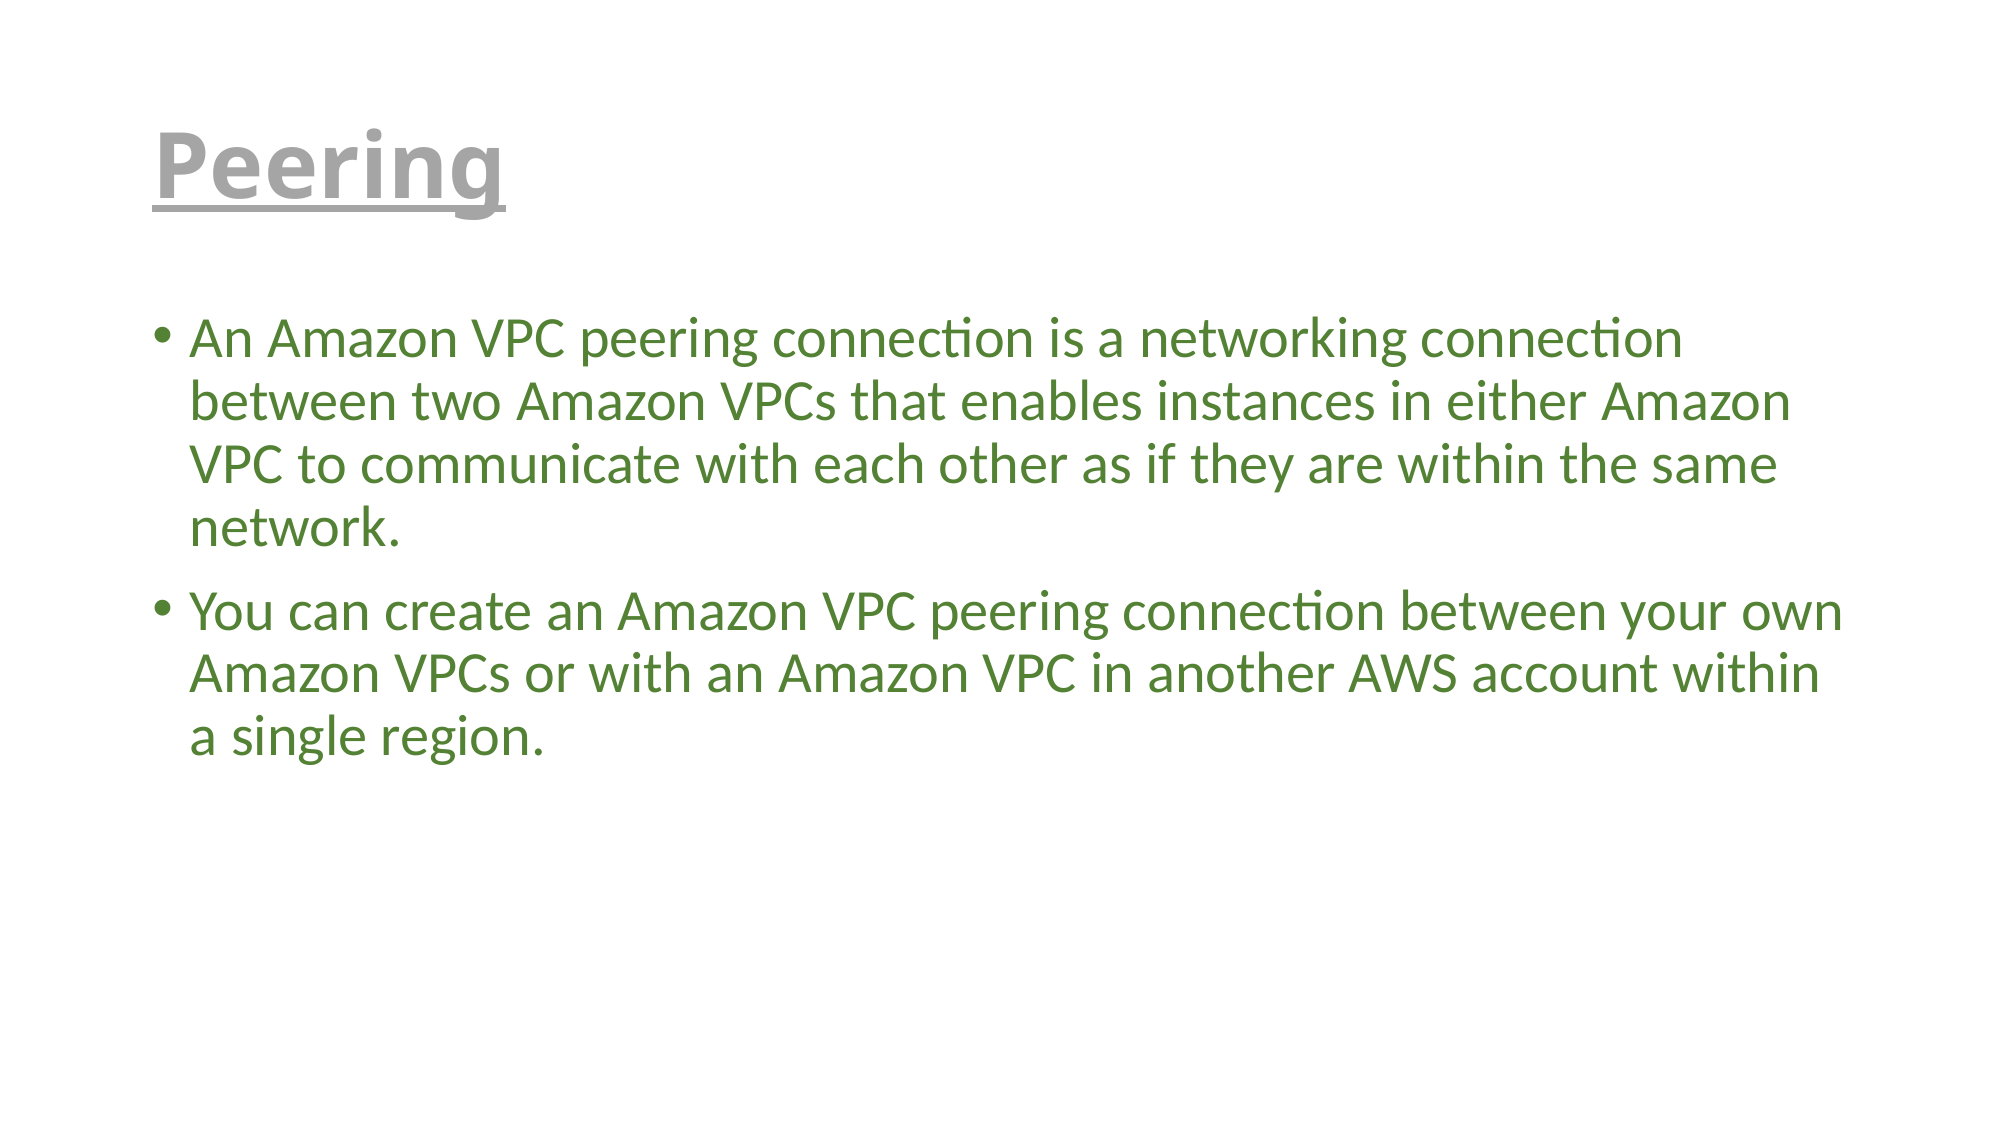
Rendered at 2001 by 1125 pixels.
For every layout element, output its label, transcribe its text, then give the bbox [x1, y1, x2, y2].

title Peering [137, 59, 1863, 278]
list An Amazon VPC peering connection is a networking connection between two Amazon VPCs that enables instances in either Amazon VPC to communicate with each other as if they are within the same network. You can create an Amazon VPC peering connection between your own Amazon VPCs or with an Amazon VPC in another AWS account within a single region. [137, 299, 1863, 1014]
